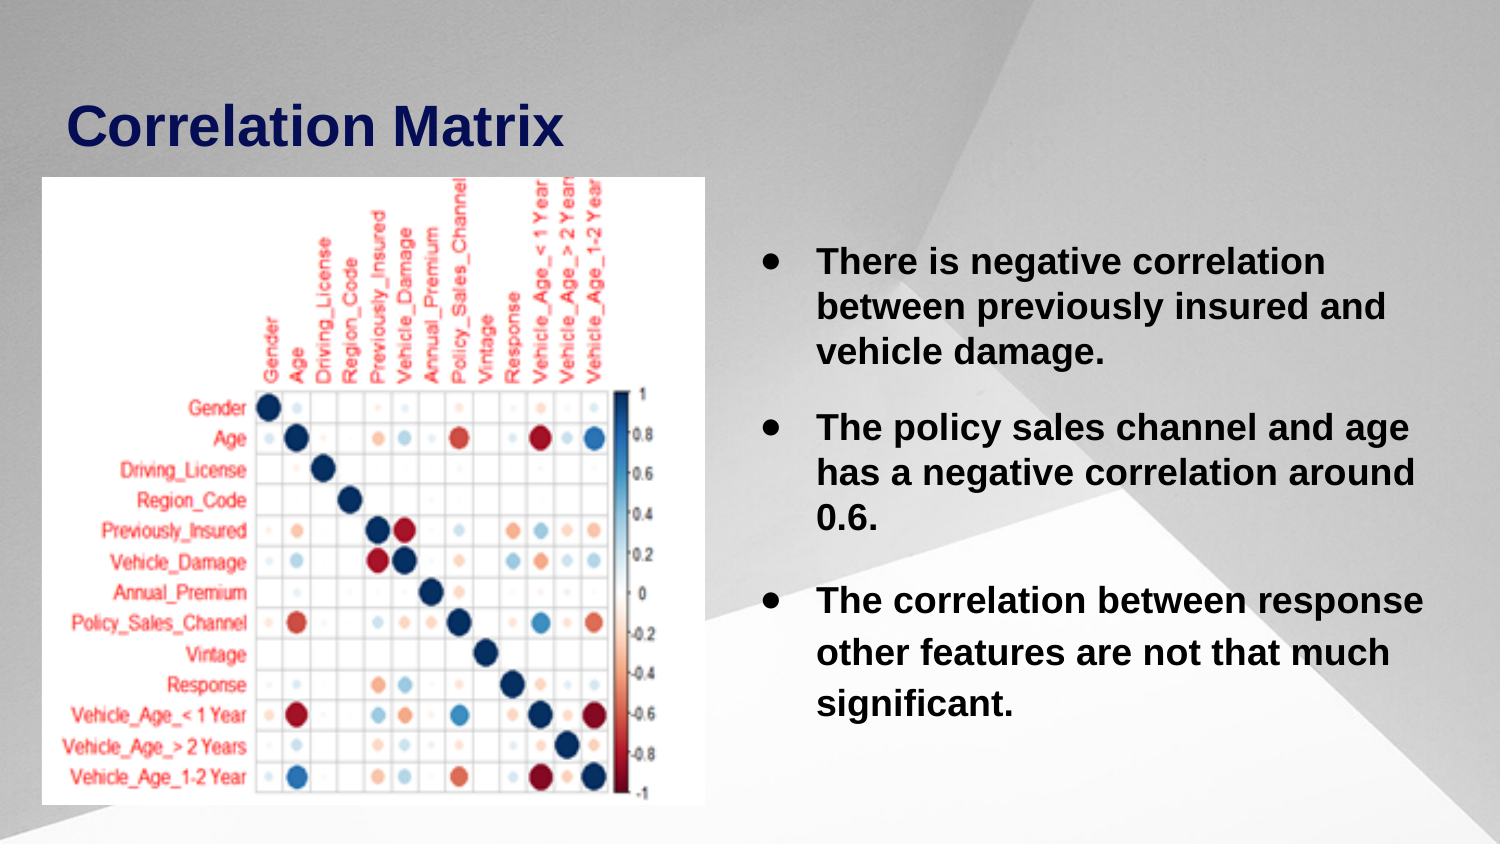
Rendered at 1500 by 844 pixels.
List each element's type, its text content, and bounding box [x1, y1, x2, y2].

picture [0, 0, 1500, 844]
title Correlation Matrix [51, 72, 1449, 167]
list There is negative correlation between previously insured and vehicle damage. The policy sales channel and age has a negative correlation around 0.6. The correlation between response other features are not that much significant. [725, 221, 1464, 730]
